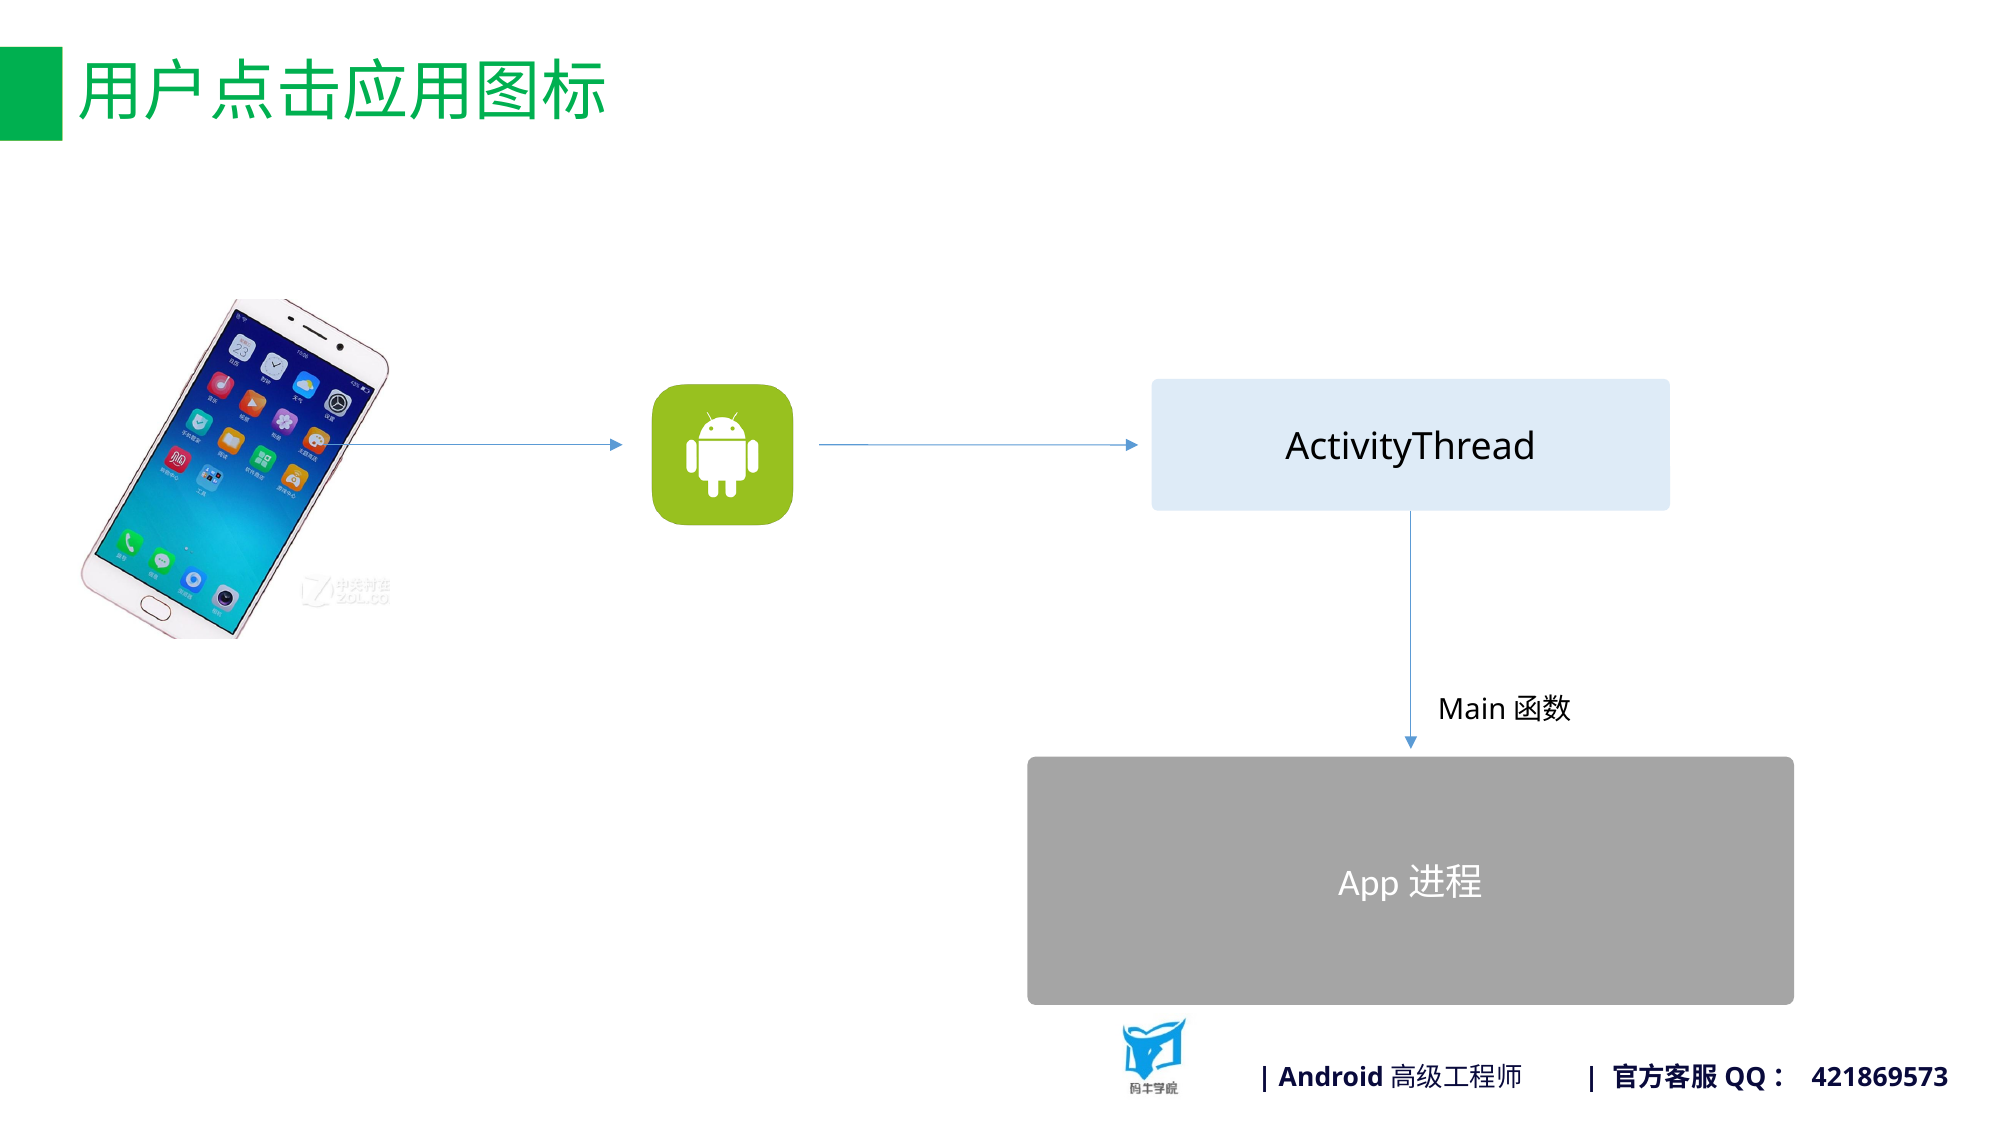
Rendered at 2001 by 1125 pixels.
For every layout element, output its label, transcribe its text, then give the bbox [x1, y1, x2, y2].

text_box Main函数 [1411, 683, 1599, 733]
picture [60, 274, 390, 639]
text_box App进程 [1026, 755, 1796, 1006]
text_box 课程小结 [137, 34, 2000, 131]
picture [622, 358, 820, 532]
picture [1111, 1013, 1197, 1100]
title 用户点击应用图标 [62, 45, 1938, 141]
text_box ActivityThread [1150, 377, 1672, 512]
